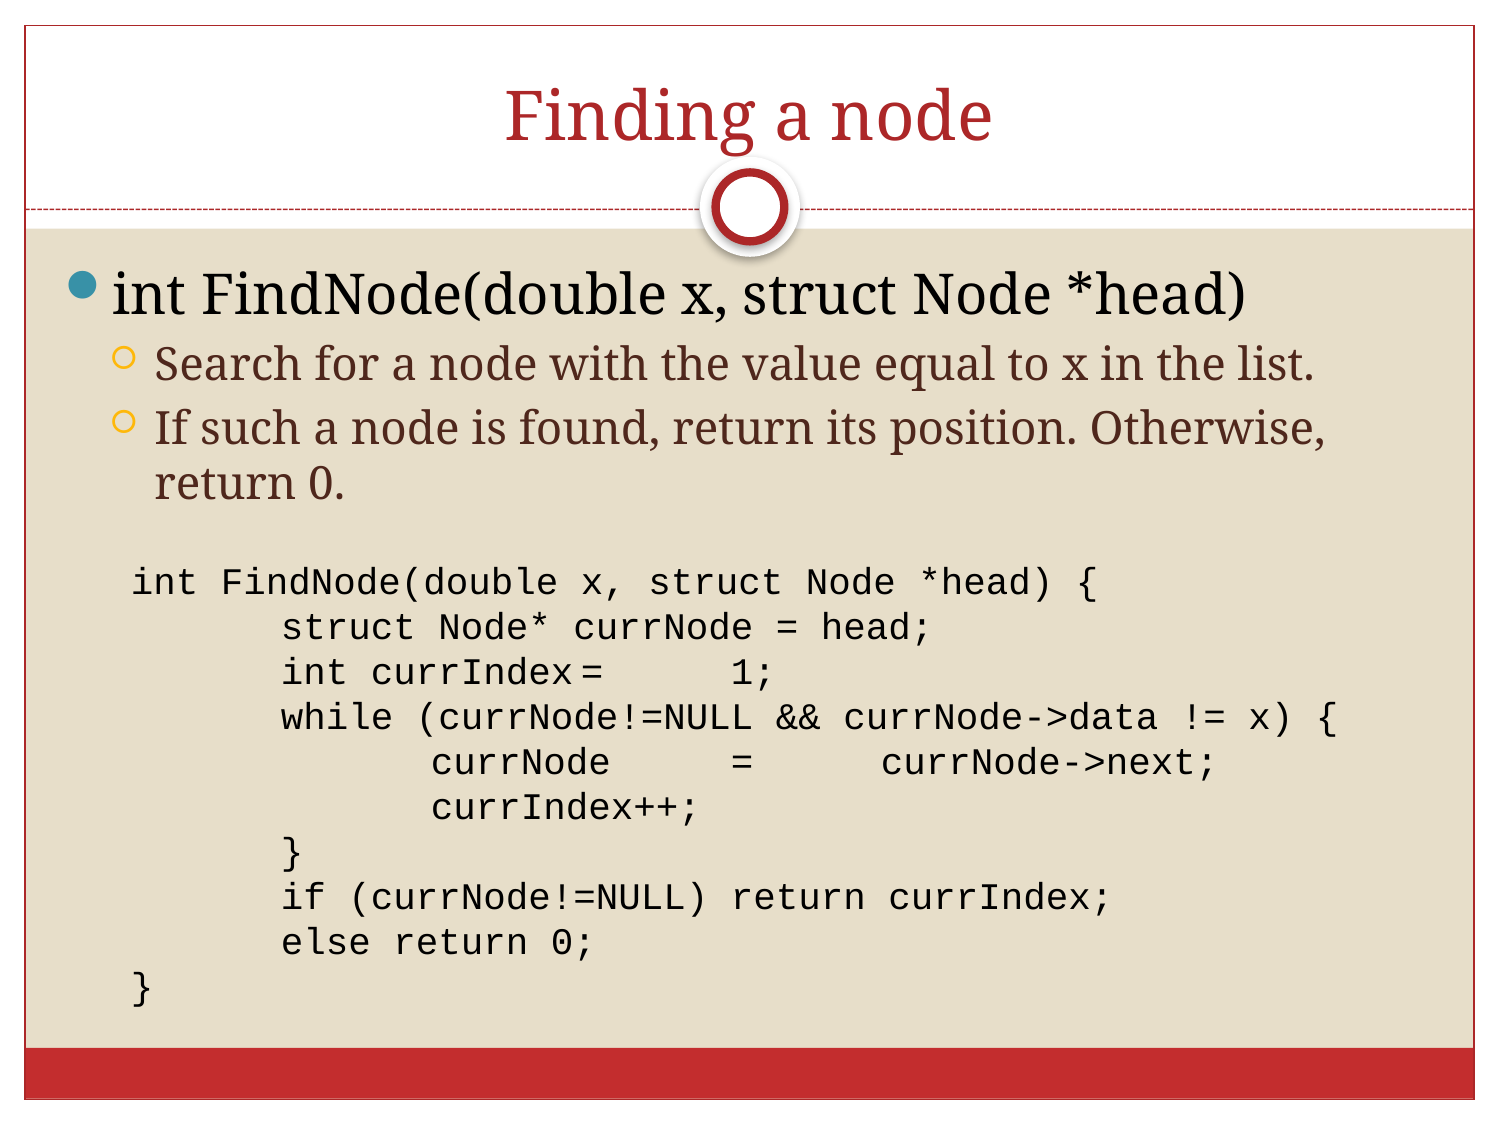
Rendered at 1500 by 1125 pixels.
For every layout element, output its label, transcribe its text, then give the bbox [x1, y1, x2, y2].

title Finding a node [49, 37, 1450, 162]
text_box int FindNode(double x, struct Node *head) { struct Node* currNode = head; int currIndex = 1; while (currNode!=NULL && currNode->data != x) { currNode = currNode->next; currIndex++; } if (currNode!=NULL) return currIndex; else return 0; } [116, 549, 1354, 1015]
list int FindNode(double x, struct Node *head) Search for a node with the value equal to x in the list. If such a node is found, return its position. Otherwise, return 0. [49, 250, 1445, 1001]
